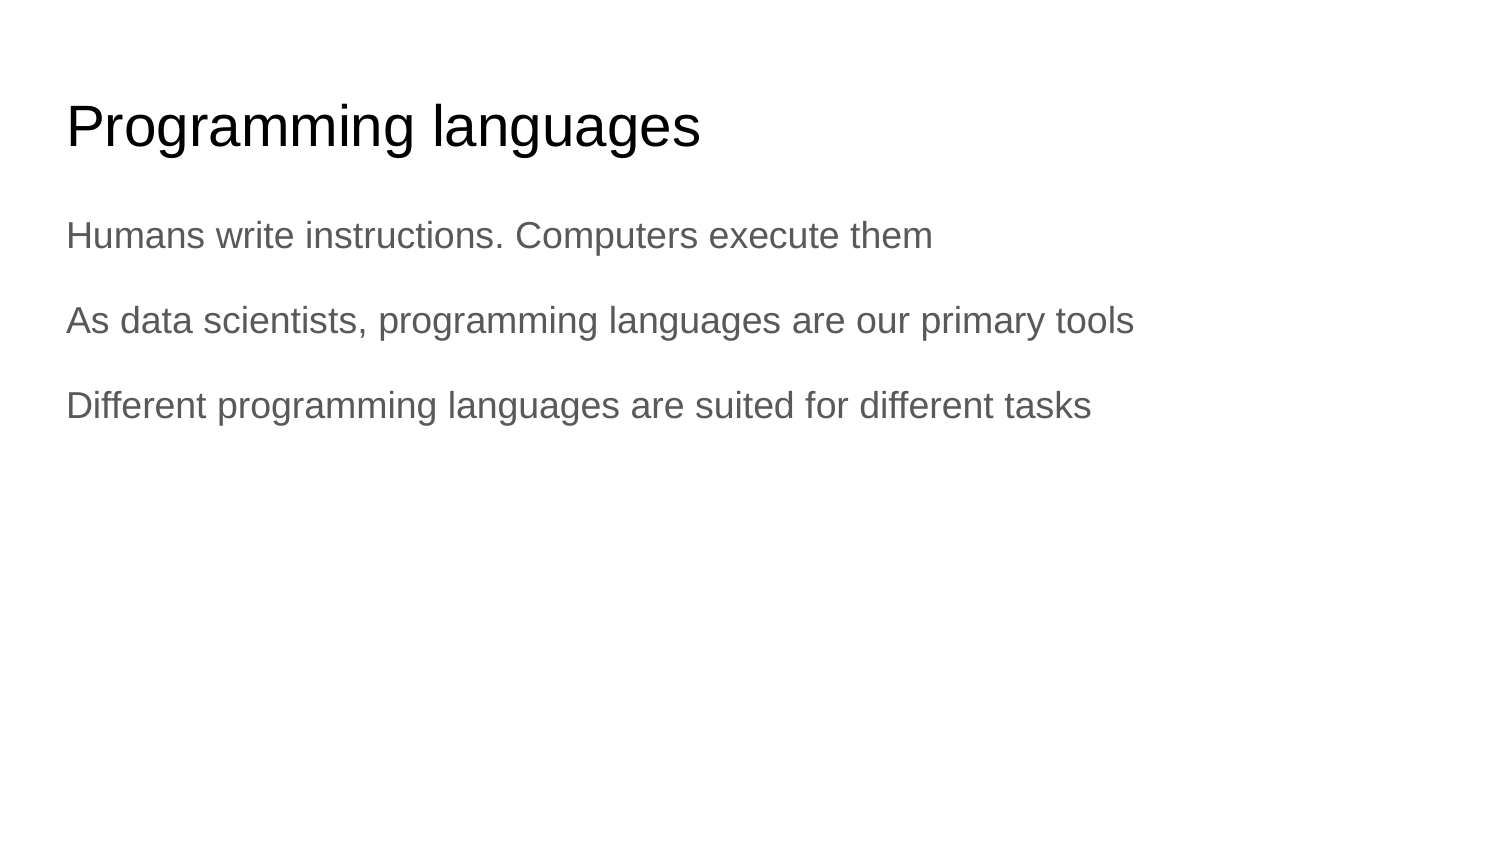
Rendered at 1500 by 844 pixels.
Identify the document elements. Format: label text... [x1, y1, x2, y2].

title Programming languages [51, 72, 1449, 167]
list Humans write instructions. Computers execute them As data scientists, programming languages are our primary tools Different programming languages are suited for different tasks [51, 189, 1449, 750]
